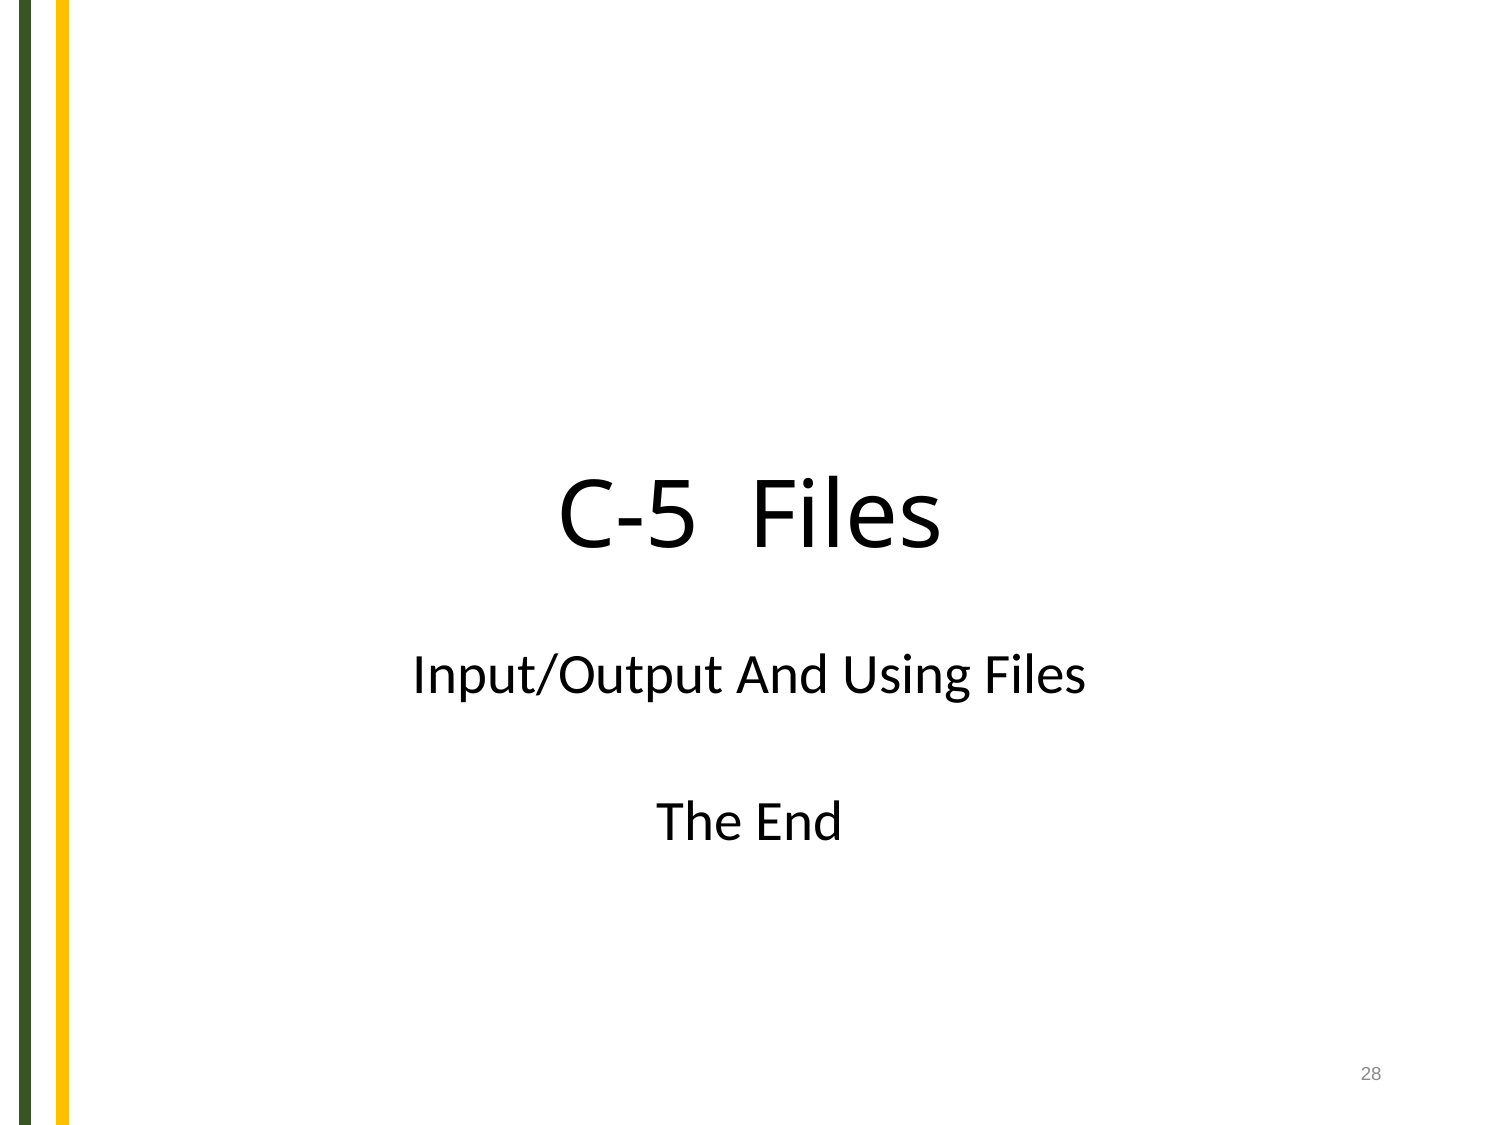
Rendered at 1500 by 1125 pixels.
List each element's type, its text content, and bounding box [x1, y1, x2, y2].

slide_number 28 [1059, 1042, 1397, 1103]
subtitle Input/Output And Using Files The End [187, 590, 1313, 863]
title C-5 Files [187, 184, 1313, 576]
